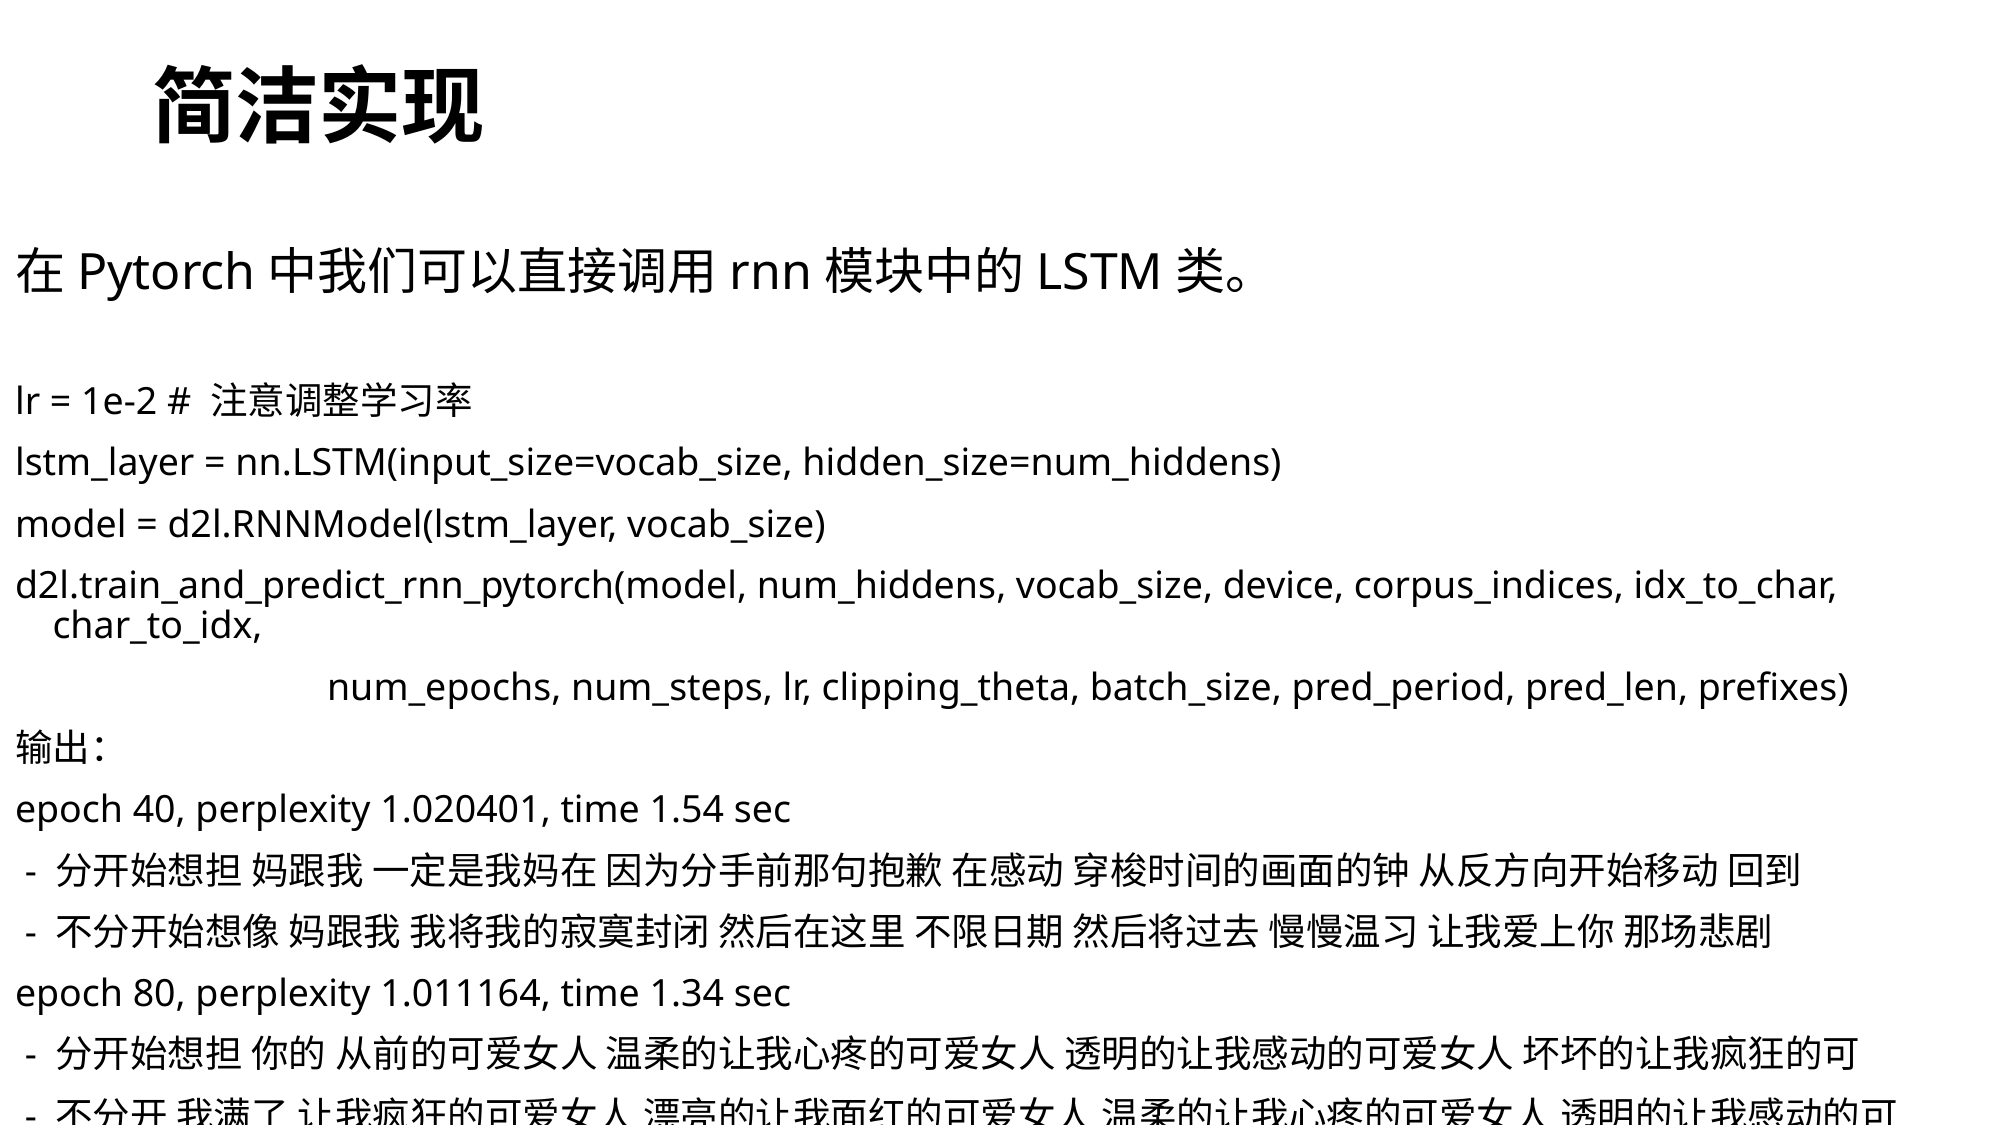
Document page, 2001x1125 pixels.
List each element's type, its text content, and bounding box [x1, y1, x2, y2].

list 在Pytorch中我们可以直接调用rnn模块中的LSTM类。 lr = 1e-2 # 注意调整学习率 lstm_layer = nn.LSTM(input_size=vocab_size, hidden_size=num_hiddens) model = d2l.RNNModel(lstm_layer, vocab_size) d2l.train_and_predict_rnn_pytorch(model, num_hiddens, vocab_size, device, corpus_indices, idx_to_char, char_to_idx, num_epochs, num_steps, lr, clipping_theta, batch_size, pred_period, pred_len, prefixes) 输出： epoch 40, perplexity 1.020401, time 1.54 sec - 分开始想担 妈跟我 一定是我妈在 因为分手前那句抱歉 在感动 穿梭时间的画面的钟 从反方向开始移动 回到 - 不分开始想像 妈跟我 我将我的寂寞封闭 然后在这里 不限日期 然后将过去 慢慢温习 让我爱上你 那场悲剧 epoch 80, perplexity 1.011164, time 1.34 sec - 分开始想担 你的 从前的可爱女人 温柔的让我心疼的可爱女人 透明的让我感动的可爱女人 坏坏的让我疯狂的可 - 不分开 我满了 让我疯狂的可爱女人 漂亮的让我面红的可爱女人 温柔的让我心疼的可爱女人 透明的让我感动的可 [0, 238, 2000, 1125]
title 简洁实现 [137, 0, 1863, 218]
